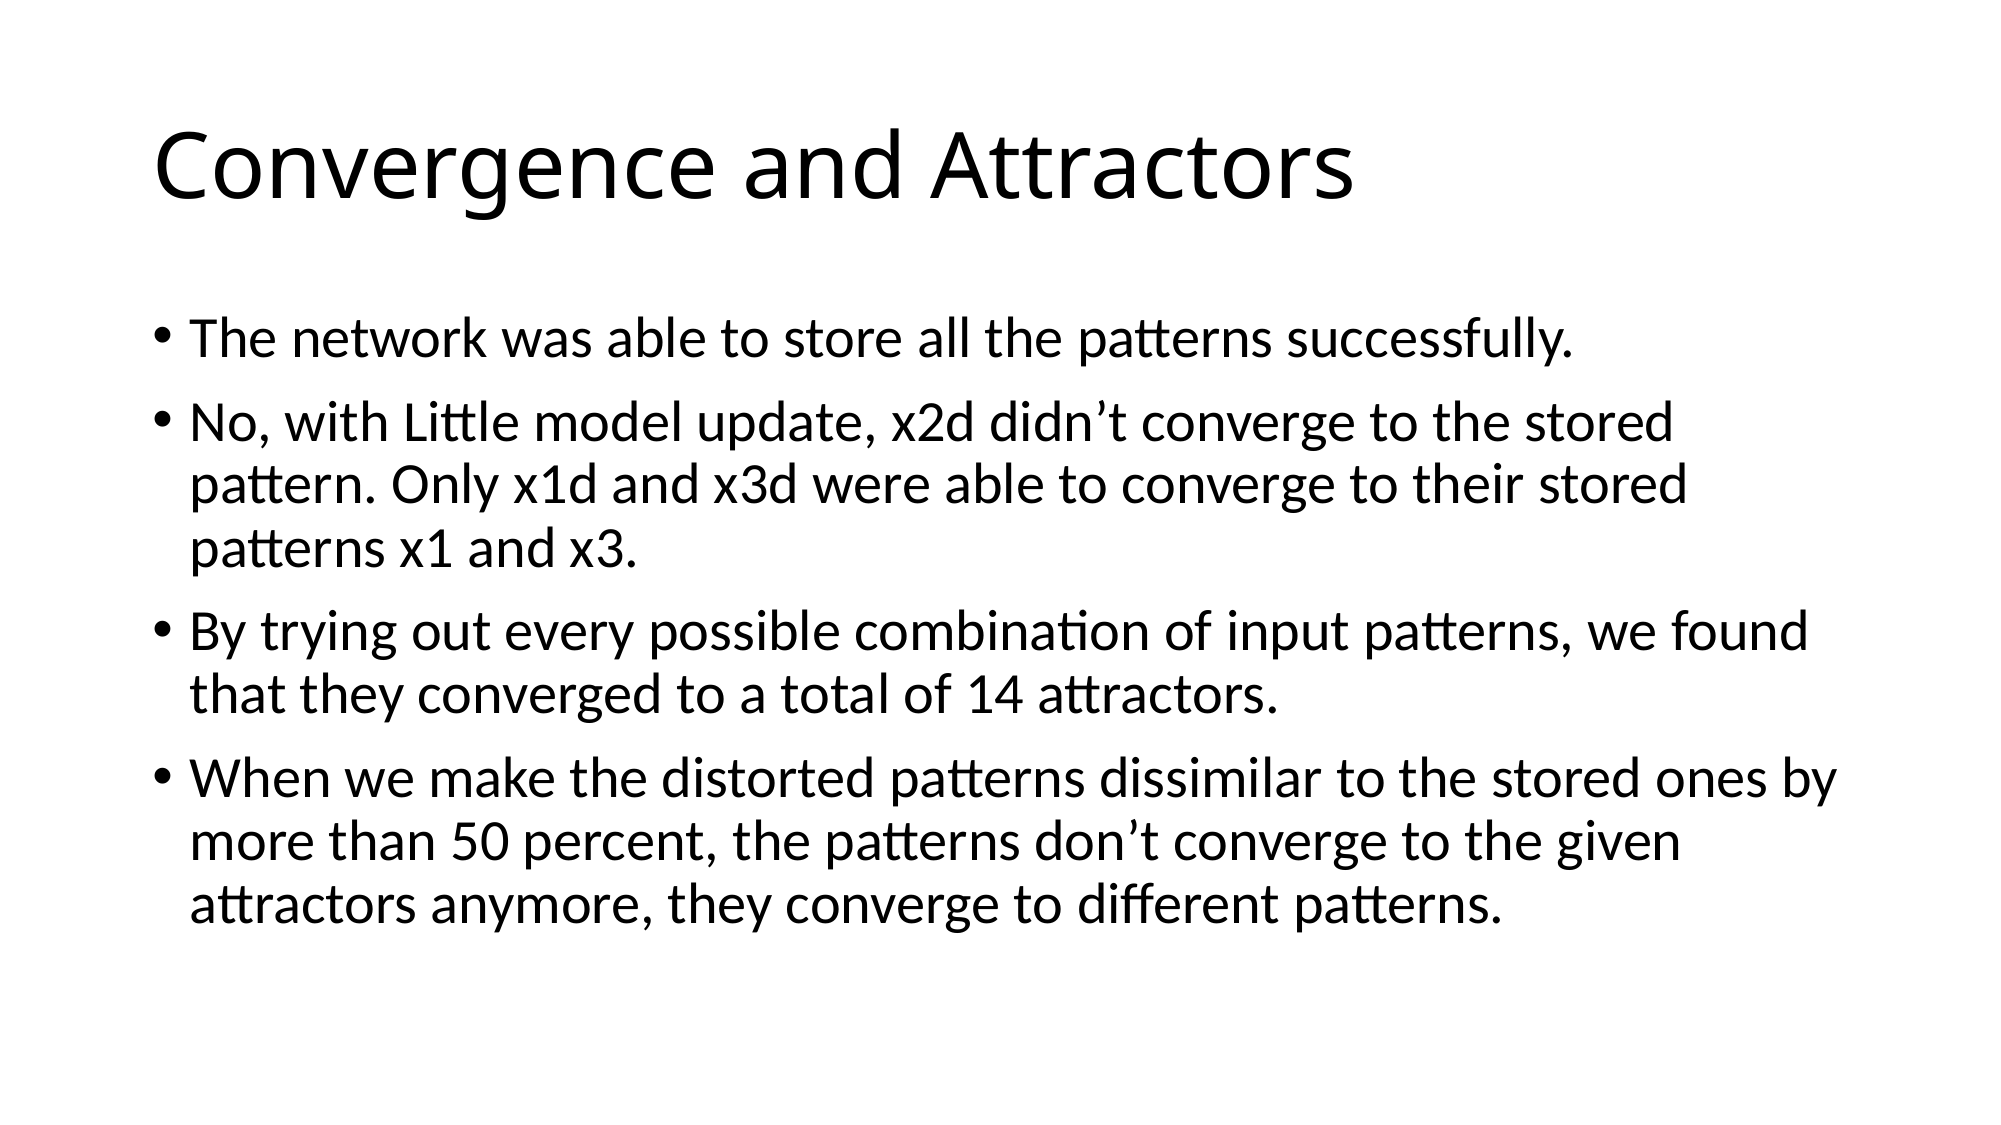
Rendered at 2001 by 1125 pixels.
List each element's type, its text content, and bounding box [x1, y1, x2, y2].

title Convergence and Attractors [137, 59, 1863, 278]
list The network was able to store all the patterns successfully. No, with Little model update, x2d didn’t converge to the stored pattern. Only x1d and x3d were able to converge to their stored patterns x1 and x3. By trying out every possible combination of input patterns, we found that they converged to a total of 14 attractors. When we make the distorted patterns dissimilar to the stored ones by more than 50 percent, the patterns don’t converge to the given attractors anymore, they converge to different patterns. [137, 299, 1863, 1014]
